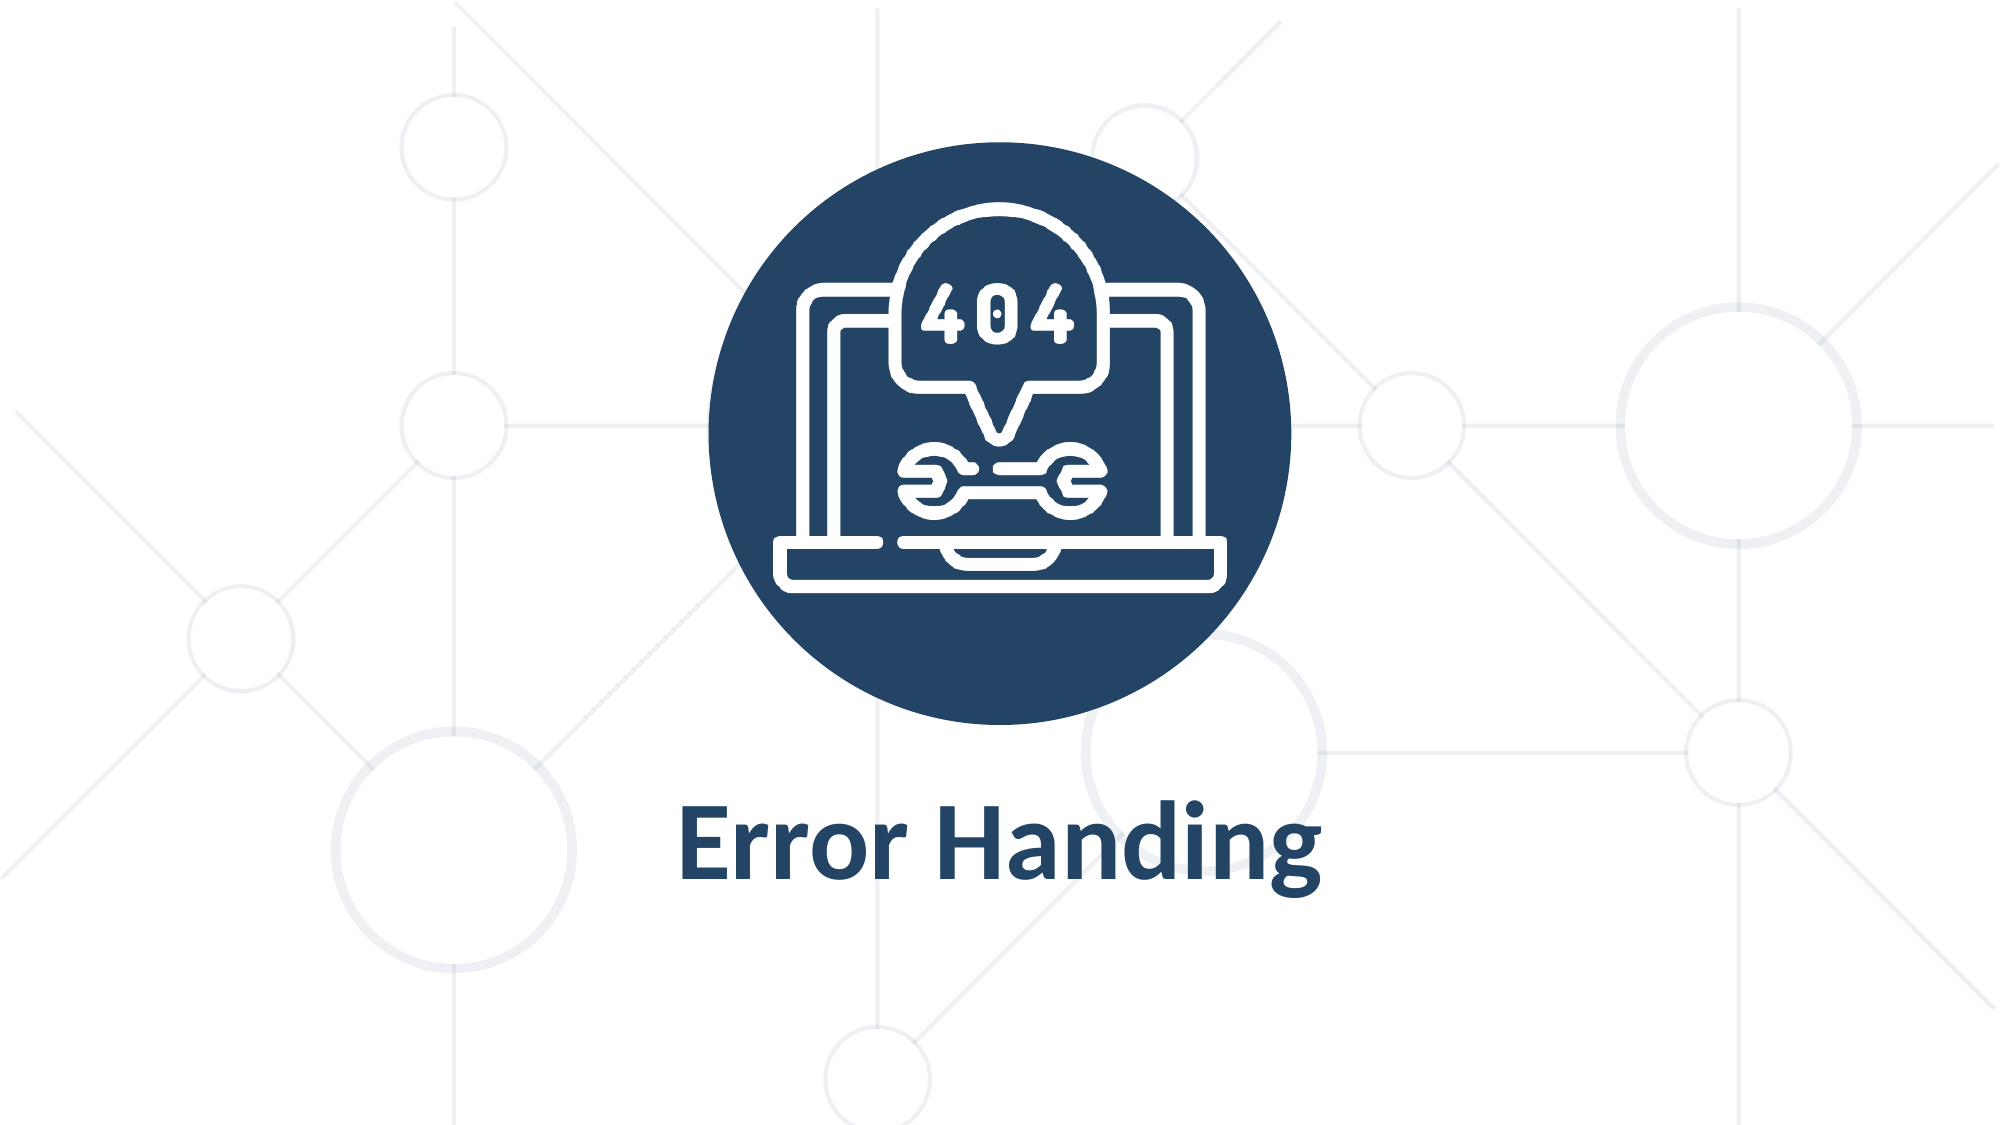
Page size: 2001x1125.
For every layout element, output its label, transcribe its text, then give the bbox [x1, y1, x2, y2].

title Error Handing [100, 771, 1900, 898]
picture [772, 170, 1228, 625]
